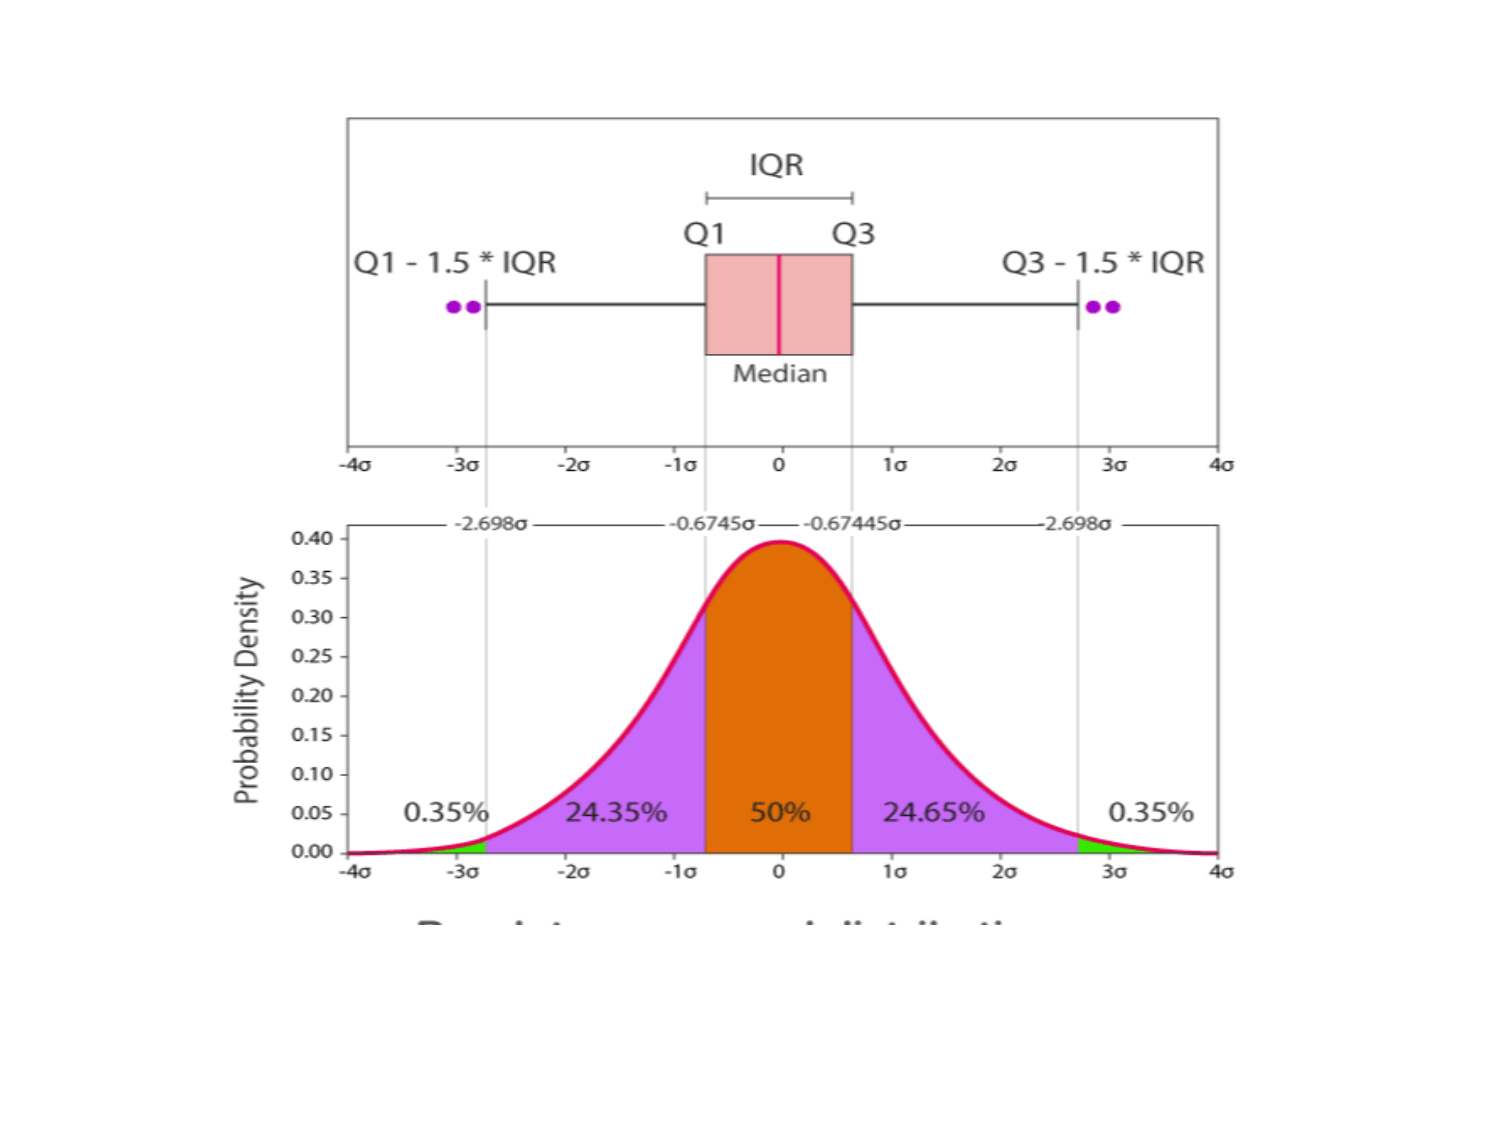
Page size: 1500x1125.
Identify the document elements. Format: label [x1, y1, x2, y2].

picture [99, 112, 1363, 926]
